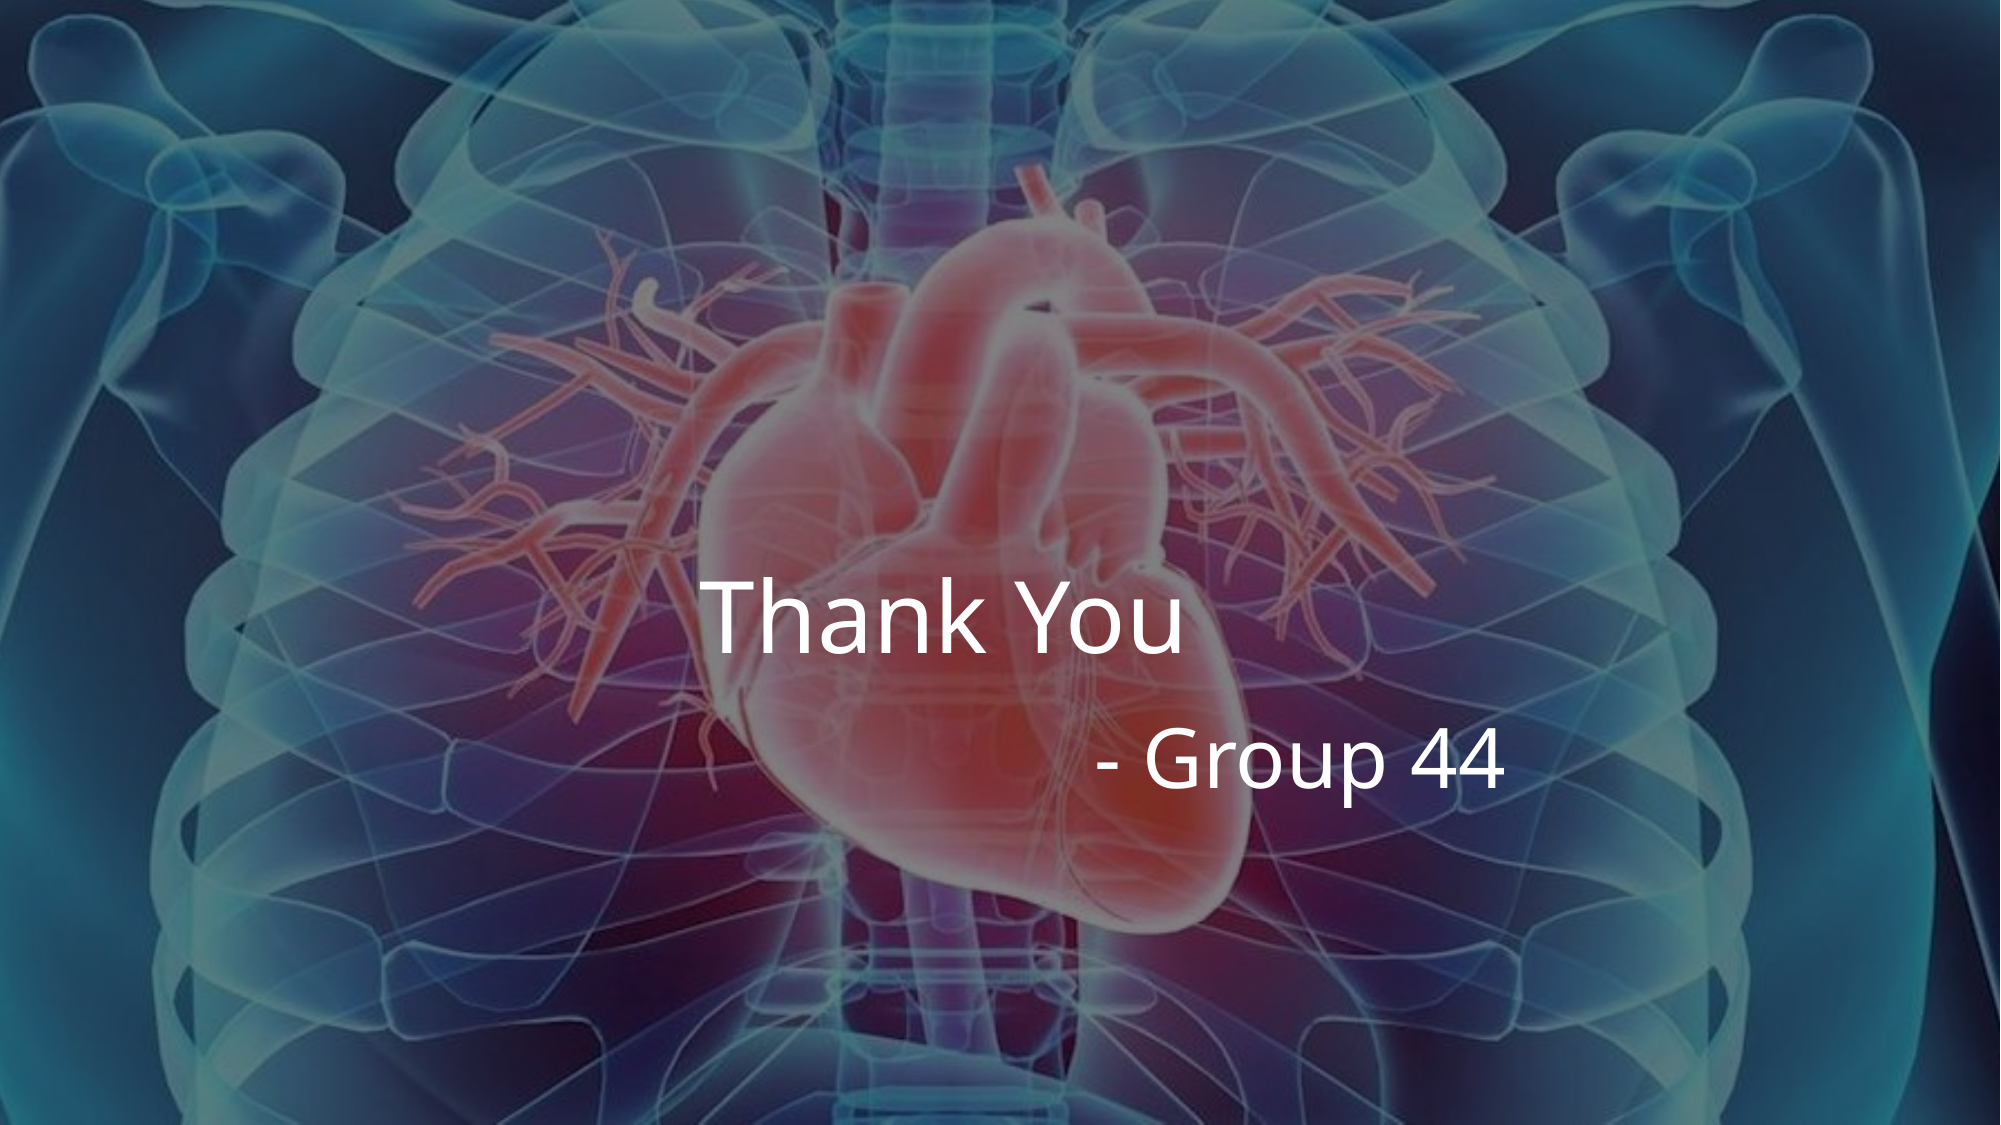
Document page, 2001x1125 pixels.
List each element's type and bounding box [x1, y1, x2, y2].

list [0, 0, 2000, 1125]
